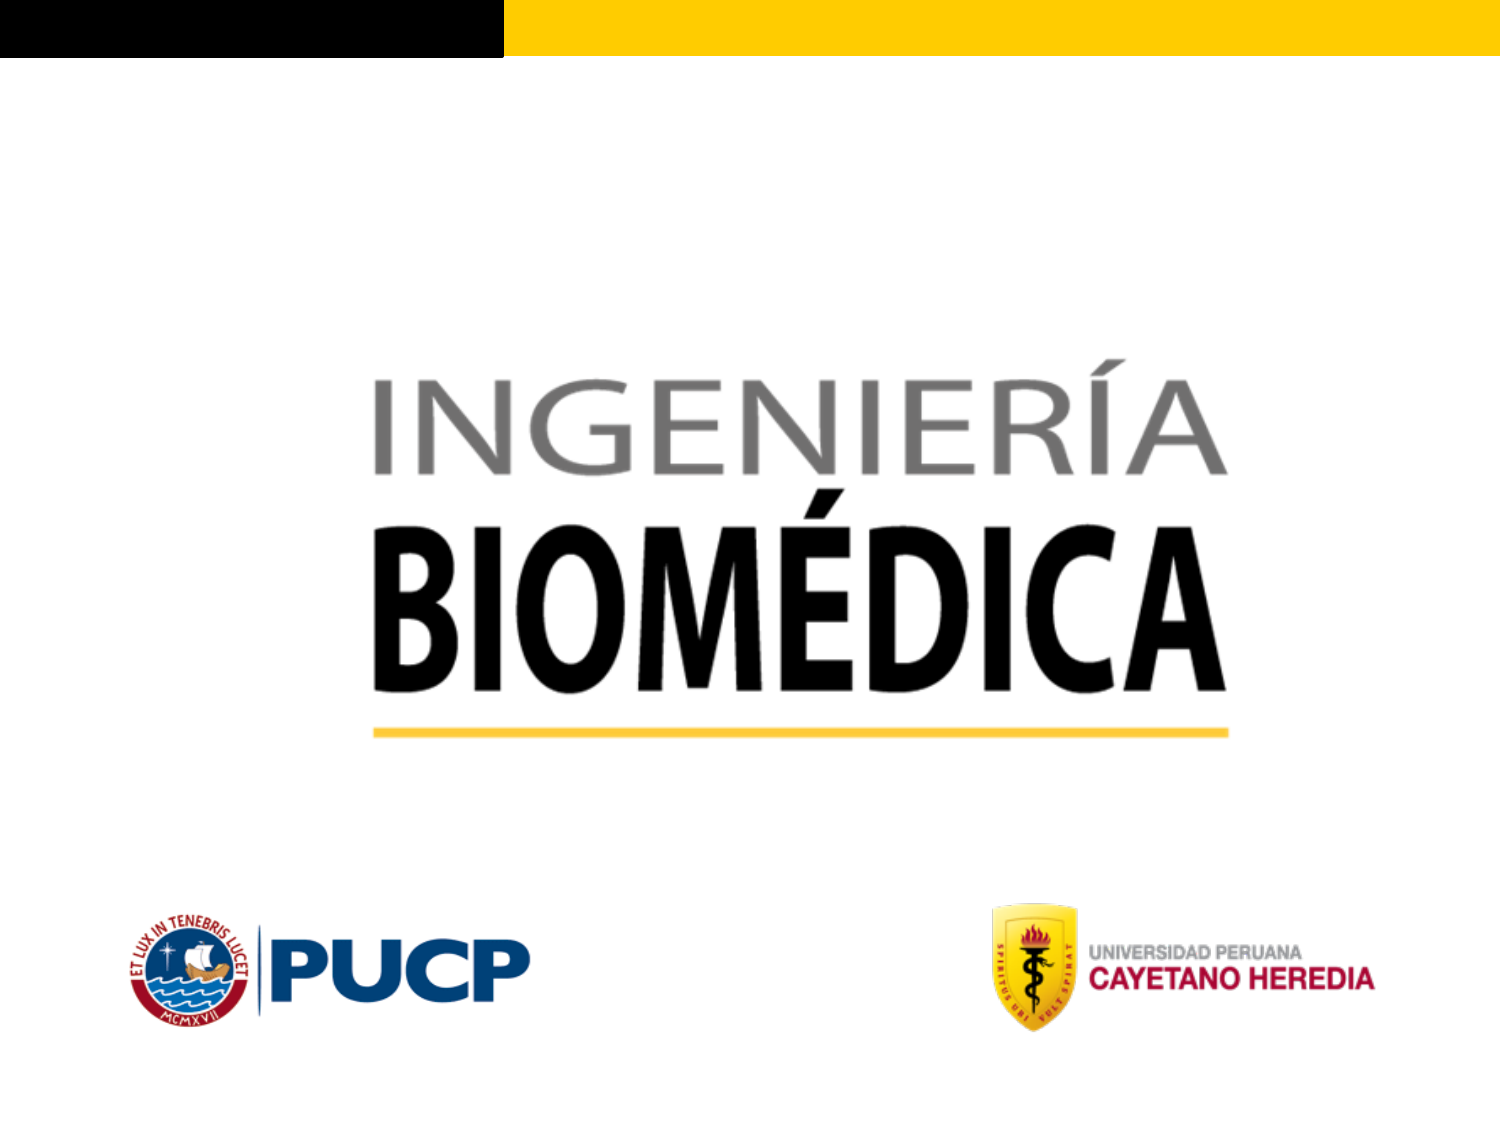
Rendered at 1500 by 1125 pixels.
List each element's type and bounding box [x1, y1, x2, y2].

text_box [0, 0, 504, 58]
picture [974, 892, 1389, 1040]
picture [305, 302, 1264, 788]
picture [111, 893, 548, 1050]
text_box [504, 0, 1500, 56]
